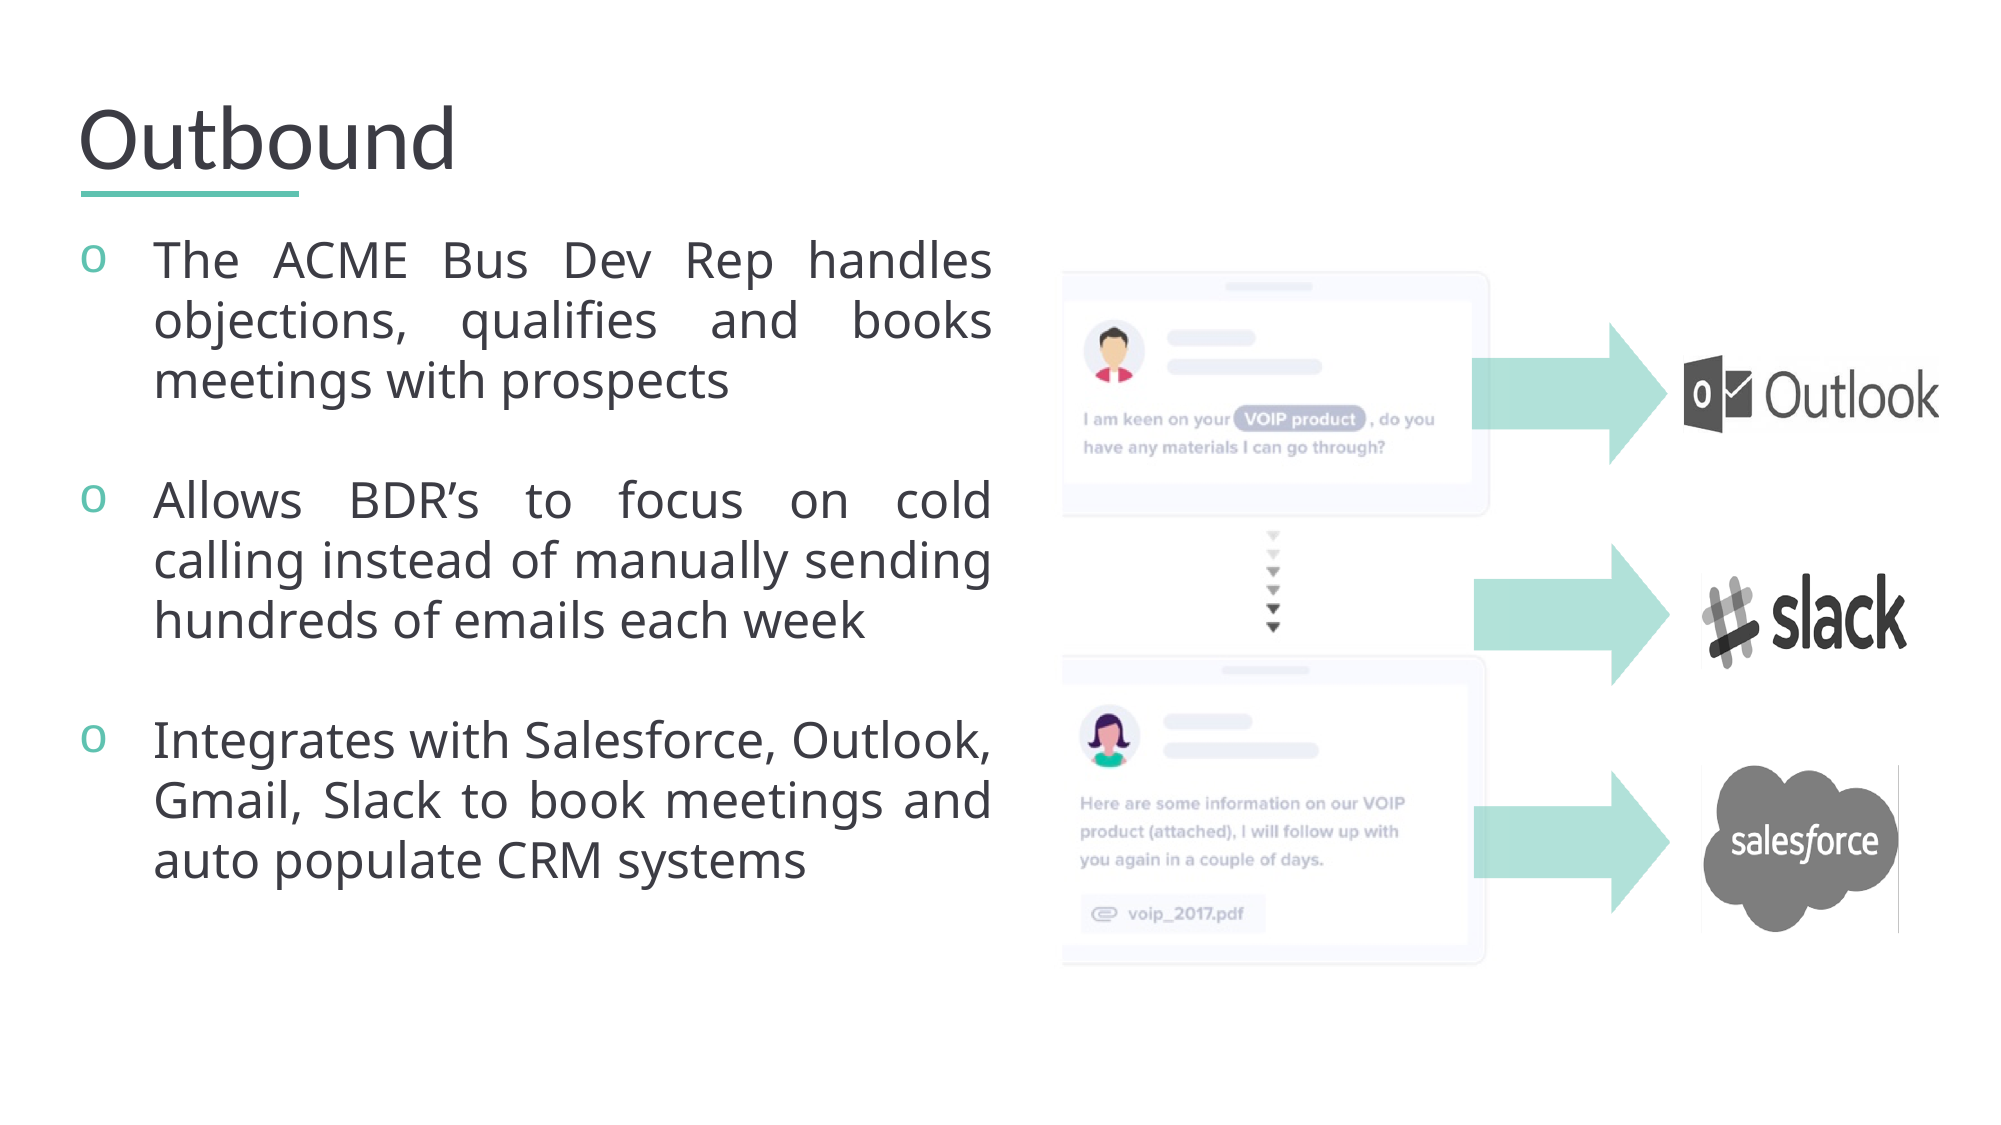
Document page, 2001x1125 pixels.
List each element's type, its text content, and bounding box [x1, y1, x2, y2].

text_box Outbound [63, 70, 1329, 195]
picture [835, 221, 1939, 1012]
text_box The ACME Bus Dev Rep handles objections, qualifies and books meetings with prospects Allows BDR’s to focus on cold calling instead of manually sending hundreds of emails each week Integrates with Salesforce, Outlook, Gmail, Slack to book meetings and auto populate CRM systems [63, 221, 835, 897]
